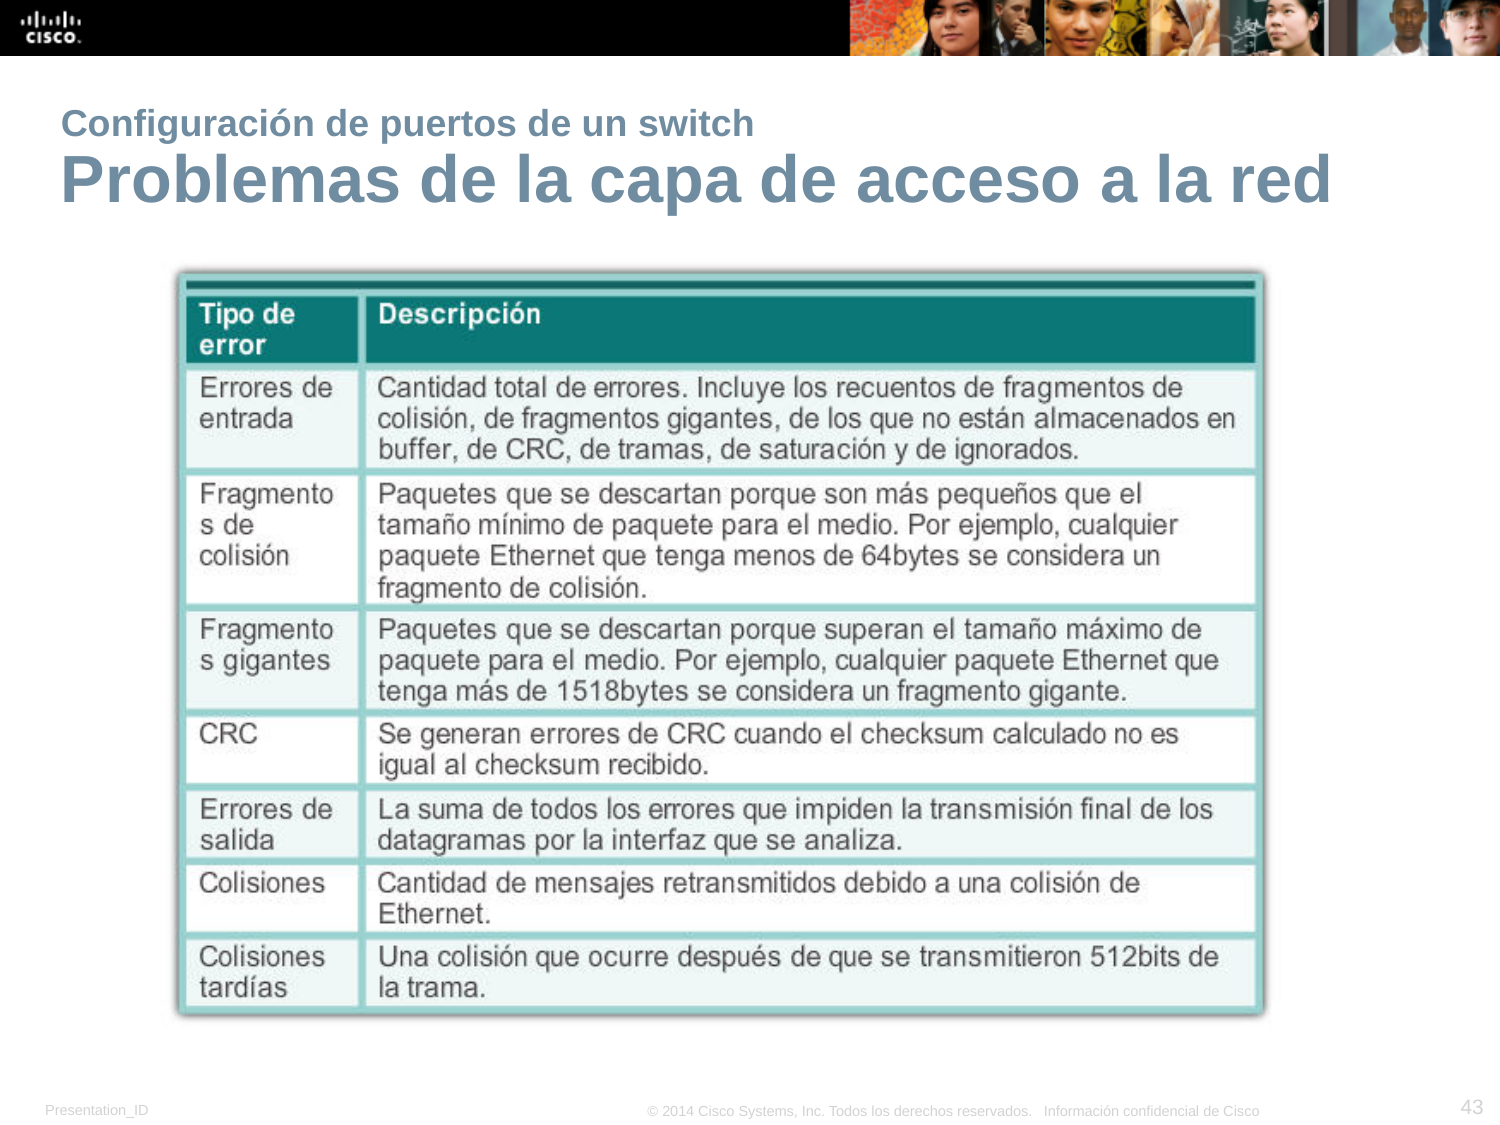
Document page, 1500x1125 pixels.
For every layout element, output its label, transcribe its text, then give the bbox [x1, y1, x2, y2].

title Configuración de puertos de un switch Problemas de la capa de acceso a la red [47, 85, 1384, 224]
picture [0, 0, 1500, 56]
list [160, 233, 1282, 1032]
